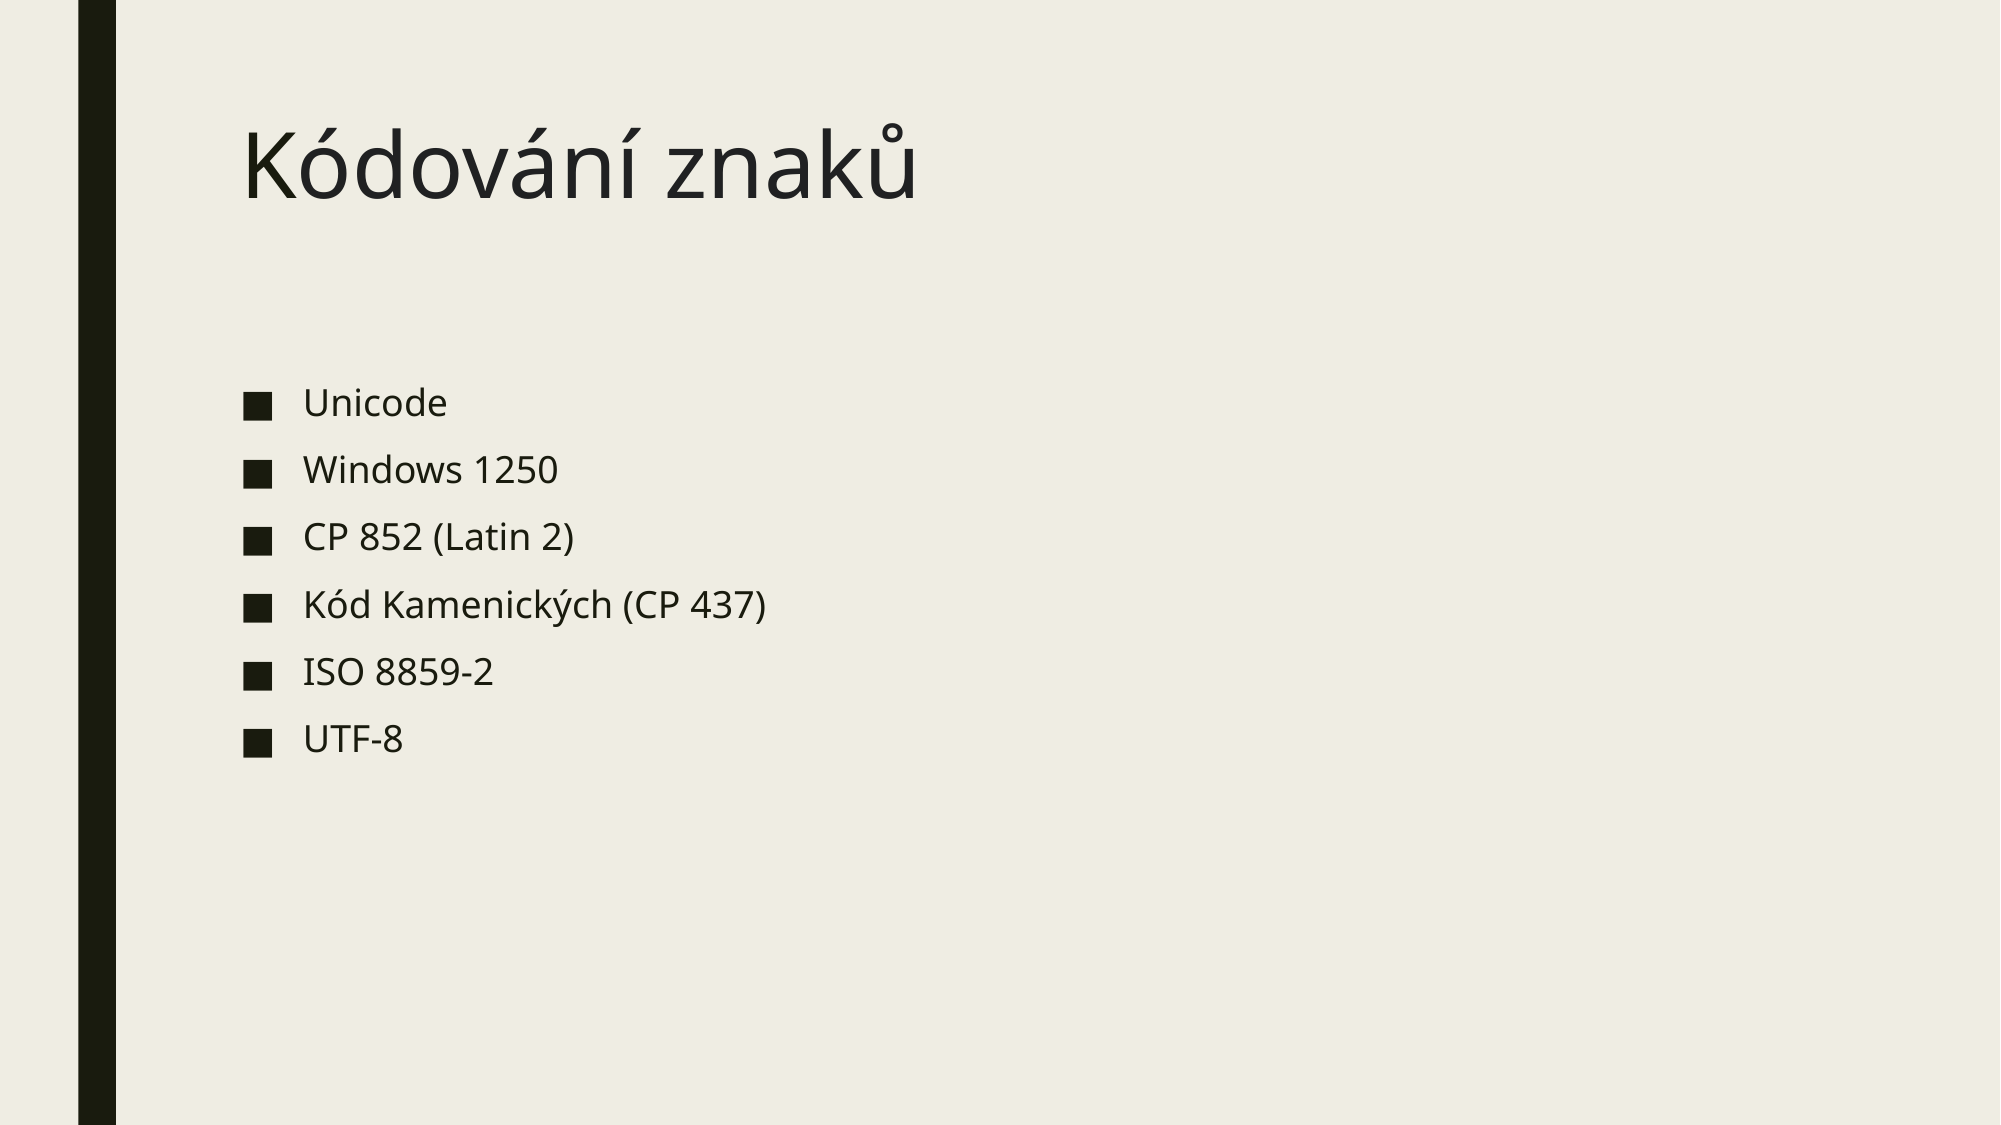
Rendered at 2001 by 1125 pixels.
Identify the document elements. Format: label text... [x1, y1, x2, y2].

list Unicode Windows 1250 CP 852 (Latin 2) Kód Kamenických (CP 437) ISO 8859-2 UTF-8 [225, 375, 1800, 963]
title Kódování znaků [225, 112, 1800, 357]
